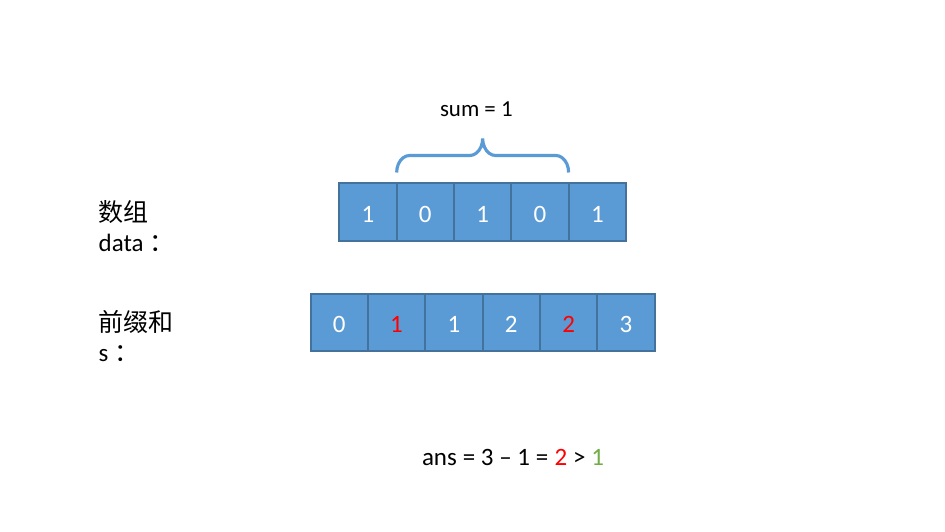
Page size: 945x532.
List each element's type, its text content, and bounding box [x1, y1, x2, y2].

text_box 数组data： [83, 189, 233, 264]
text_box [396, 138, 570, 173]
text_box sum = 1 [425, 86, 562, 129]
text_box 0 [510, 182, 568, 242]
text_box 1 [338, 182, 396, 242]
text_box ans = 3 – 1 = 2 > 1 [407, 433, 648, 478]
text_box 2 [539, 293, 596, 352]
text_box 1 [367, 293, 424, 352]
text_box 2 [482, 293, 539, 352]
text_box 1 [424, 293, 482, 352]
text_box 3 [596, 293, 656, 352]
text_box 0 [396, 182, 453, 242]
text_box 前缀和s： [83, 299, 233, 375]
text_box 0 [310, 293, 367, 352]
text_box 1 [568, 182, 627, 242]
text_box 1 [453, 182, 510, 242]
